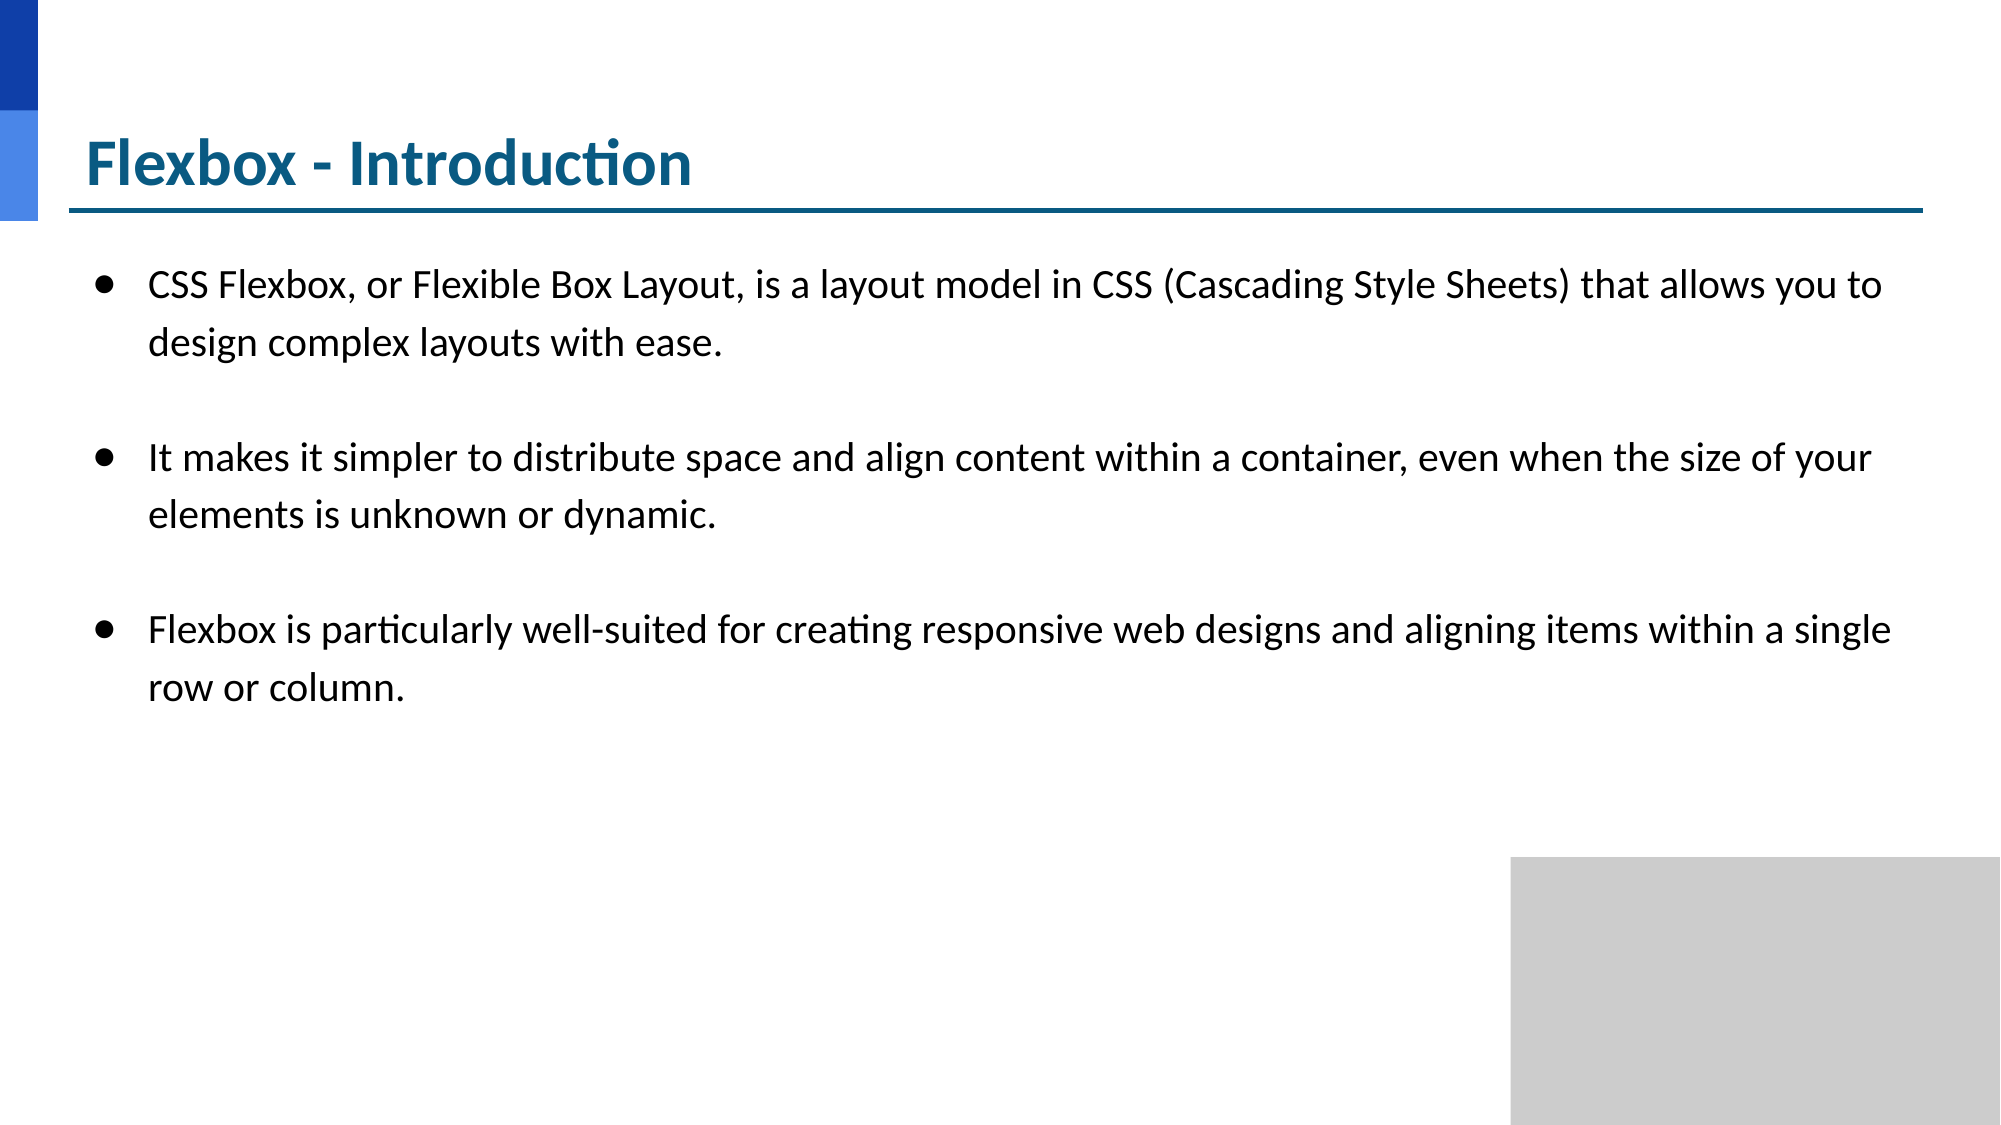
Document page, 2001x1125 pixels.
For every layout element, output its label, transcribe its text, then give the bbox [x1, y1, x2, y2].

list CSS Flexbox, or Flexible Box Layout, is a layout model in CSS (Cascading Style Sheets) that allows you to design complex layouts with ease. It makes it simpler to distribute space and align content within a container, even when the size of your elements is unknown or dynamic. Flexbox is particularly well-suited for creating responsive web designs and aligning items within a single row or column. [58, 234, 1923, 763]
picture [0, 2, 2000, 1125]
title Flexbox - Introduction [68, 116, 1897, 198]
